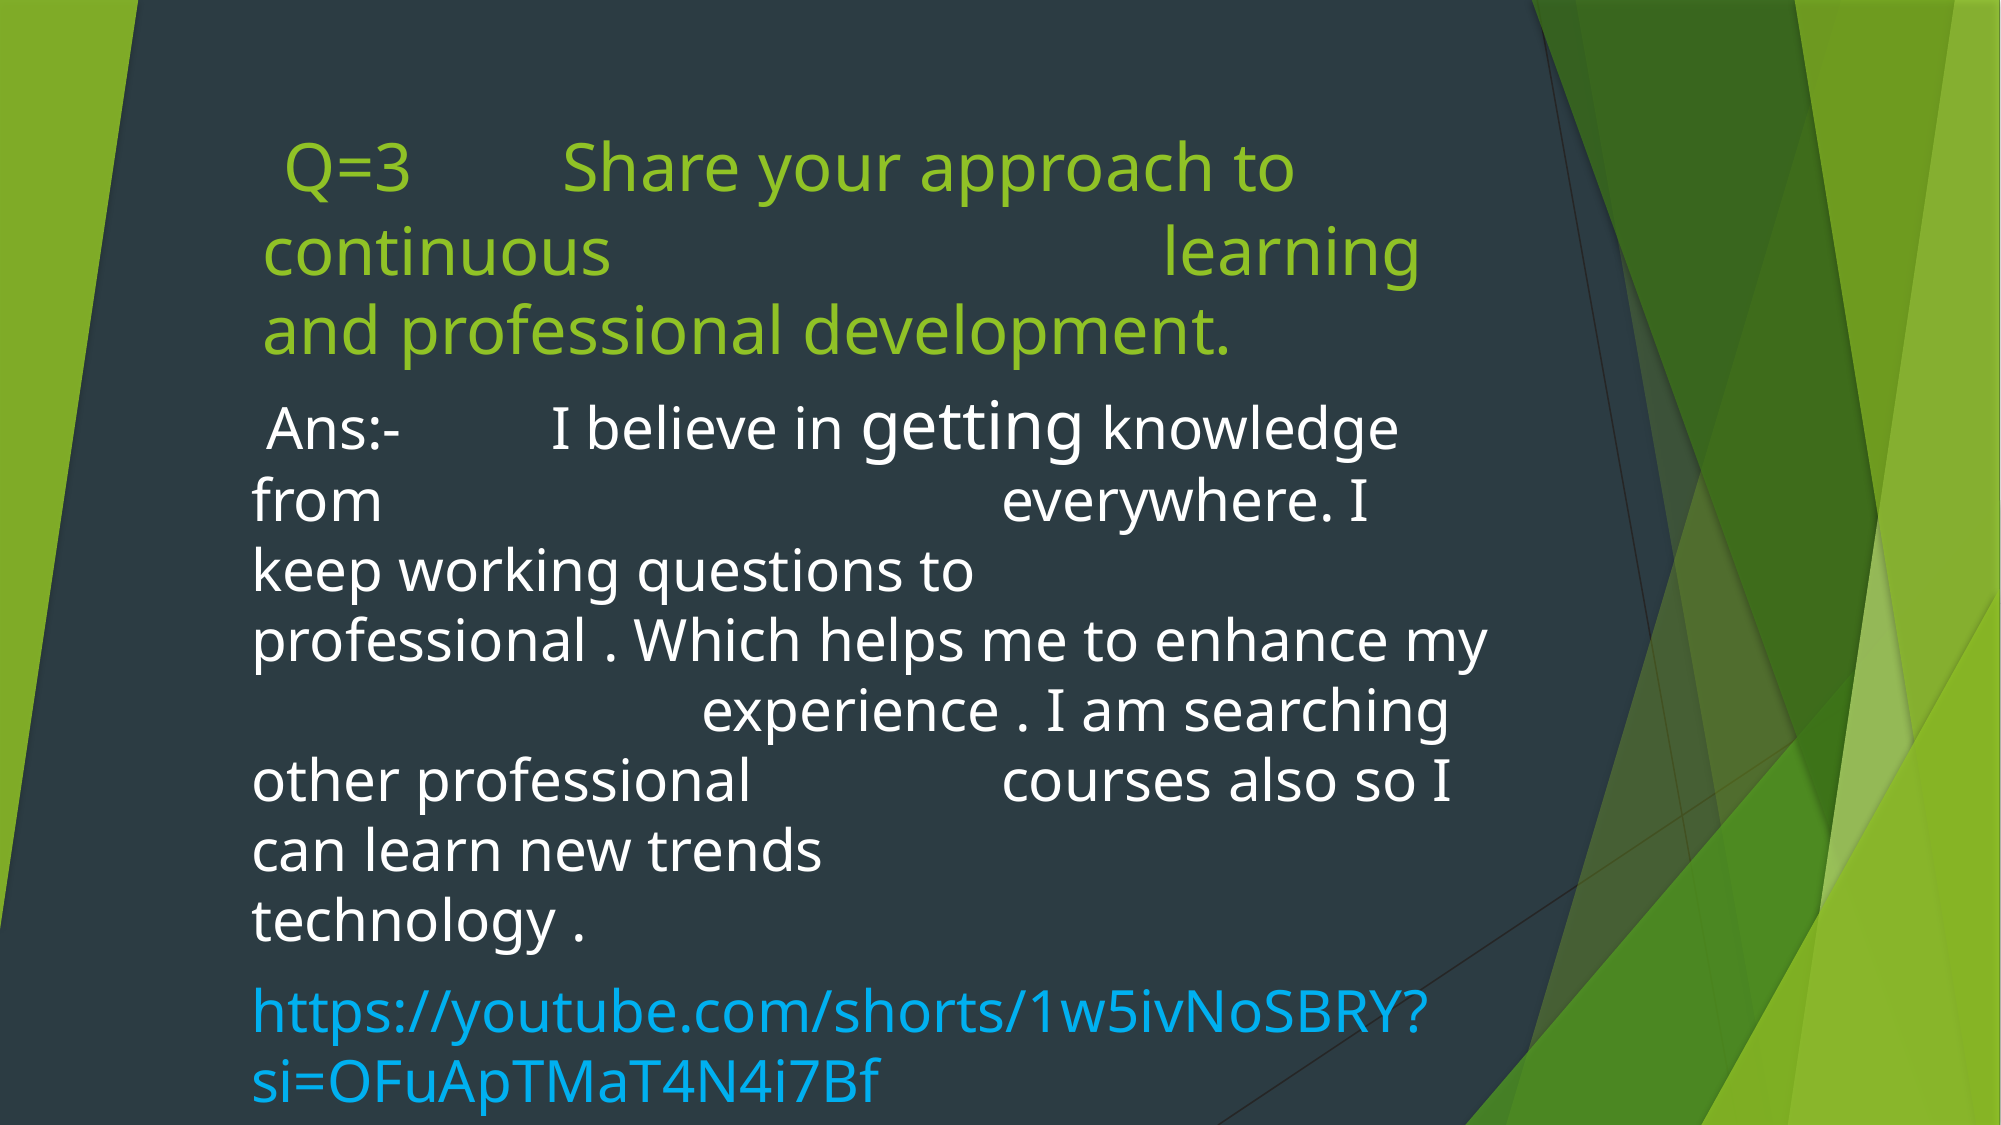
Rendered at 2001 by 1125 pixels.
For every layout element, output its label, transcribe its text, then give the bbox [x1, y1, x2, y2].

title Q=3 Share your approach to continuous learning and professional development. [247, 162, 1522, 376]
subtitle Ans:- I believe in getting knowledge from everywhere. I keep working questions to professional . Which helps me to enhance my experience . I am searching other professional courses also so I can learn new trends technology . https://youtube.com/shorts/1w5ivNoSBRY?si=OFuApTMaT4N4i7Bf [235, 375, 1511, 1014]
